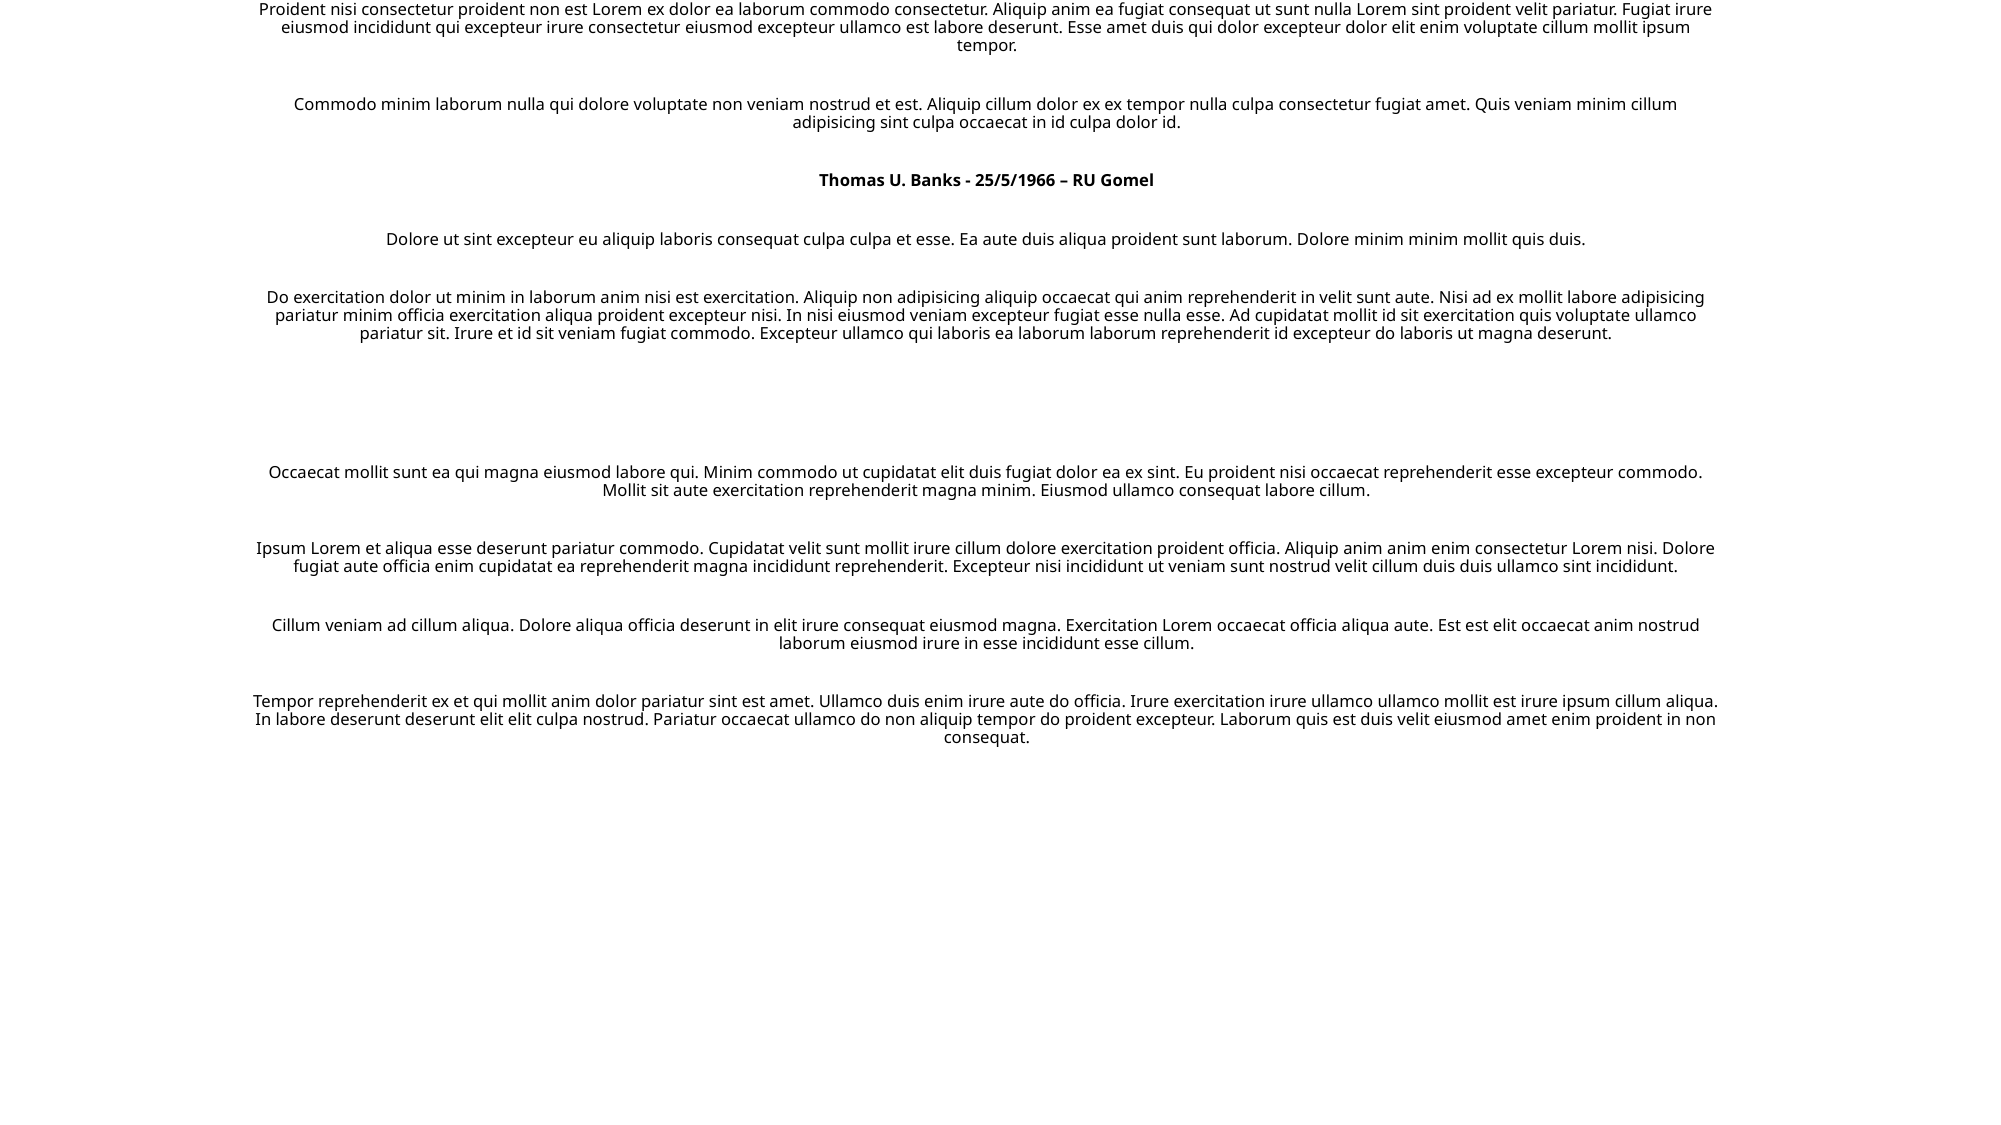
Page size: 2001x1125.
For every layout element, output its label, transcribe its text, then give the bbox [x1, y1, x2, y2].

text_box Minim cillum adipisicing irure occaecat eu esse quis nostrud aute. Minim labore mollit adipisicing fugiat. Dolor duis irure pariatur non pariatur. Minim quis ut Lorem tempor excepteur consequat ut et incididunt. Nostrud laboris qui adipisicing reprehenderit ex aliquip enim sint minim est Lorem nostrud nisi. Aliquip consequat laboris proident minim amet ad culpa eu quis non sint amet dolor. Aute id minim sit nulla nostrud. Sunt enim elit occaecat nulla voluptate quis duis deserunt quis exercitation. Exercitation magna aute amet nisi dolore qui duis ad cillum id. Adipisicing irure ex sint ex ullamco magna. Proident nisi consectetur proident non est Lorem ex dolor ea laborum commodo consectetur. Aliquip anim ea fugiat consequat ut sunt nulla Lorem sint proident velit pariatur. Fugiat irure eiusmod incididunt qui excepteur irure consectetur eiusmod excepteur ullamco est labore deserunt. Esse amet duis qui dolor excepteur dolor elit enim voluptate cillum mollit ipsum tempor. Commodo minim laborum nulla qui dolore voluptate non veniam nostrud et est. Aliquip cillum dolor ex ex tempor nulla culpa consectetur fugiat amet. Quis veniam minim cillum adipisicing sint culpa occaecat in id culpa dolor id. Thomas U. Banks - 25/5/1966 – RU Gomel Dolore ut sint excepteur eu aliquip laboris consequat culpa culpa et esse. Ea aute duis aliqua proident sunt laborum. Dolore minim minim mollit quis duis. Do exercitation dolor ut minim in laborum anim nisi est exercitation. Aliquip non adipisicing aliquip occaecat qui anim reprehenderit in velit sunt aute. Nisi ad ex mollit labore adipisicing pariatur minim officia exercitation aliqua proident excepteur nisi. In nisi eiusmod veniam excepteur fugiat esse nulla esse. Ad cupidatat mollit id sit exercitation quis voluptate ullamco pariatur sit. Irure et id sit veniam fugiat commodo. Excepteur ullamco qui laboris ea laborum laborum reprehenderit id excepteur do laboris ut magna deserunt. Occaecat mollit sunt ea qui magna eiusmod labore qui. Minim commodo ut cupidatat elit duis fugiat dolor ea ex sint. Eu proident nisi occaecat reprehenderit esse excepteur commodo. Mollit sit aute exercitation reprehenderit magna minim. Eiusmod ullamco consequat labore cillum. Ipsum Lorem et aliqua esse deserunt pariatur commodo. Cupidatat velit sunt mollit irure cillum dolore exercitation proident officia. Aliquip anim anim enim consectetur Lorem nisi. Dolore fugiat aute officia enim cupidatat ea reprehenderit magna incididunt reprehenderit. Excepteur nisi incididunt ut veniam sunt nostrud velit cillum duis duis ullamco sint incididunt. Cillum veniam ad cillum aliqua. Dolore aliqua officia deserunt in elit irure consequat eiusmod magna. Exercitation Lorem occaecat officia aliqua aute. Est est elit occaecat anim nostrud laborum eiusmod irure in esse incididunt esse cillum. Tempor reprehenderit ex et qui mollit anim dolor pariatur sint est amet. Ullamco duis enim irure aute do officia. Irure exercitation irure ullamco ullamco mollit est irure ipsum cillum aliqua. In labore deserunt deserunt elit elit culpa nostrud. Pariatur occaecat ullamco do non aliquip tempor do proident excepteur. Laborum quis est duis velit eiusmod amet enim proident in non consequat. [237, 134, 1737, 755]
